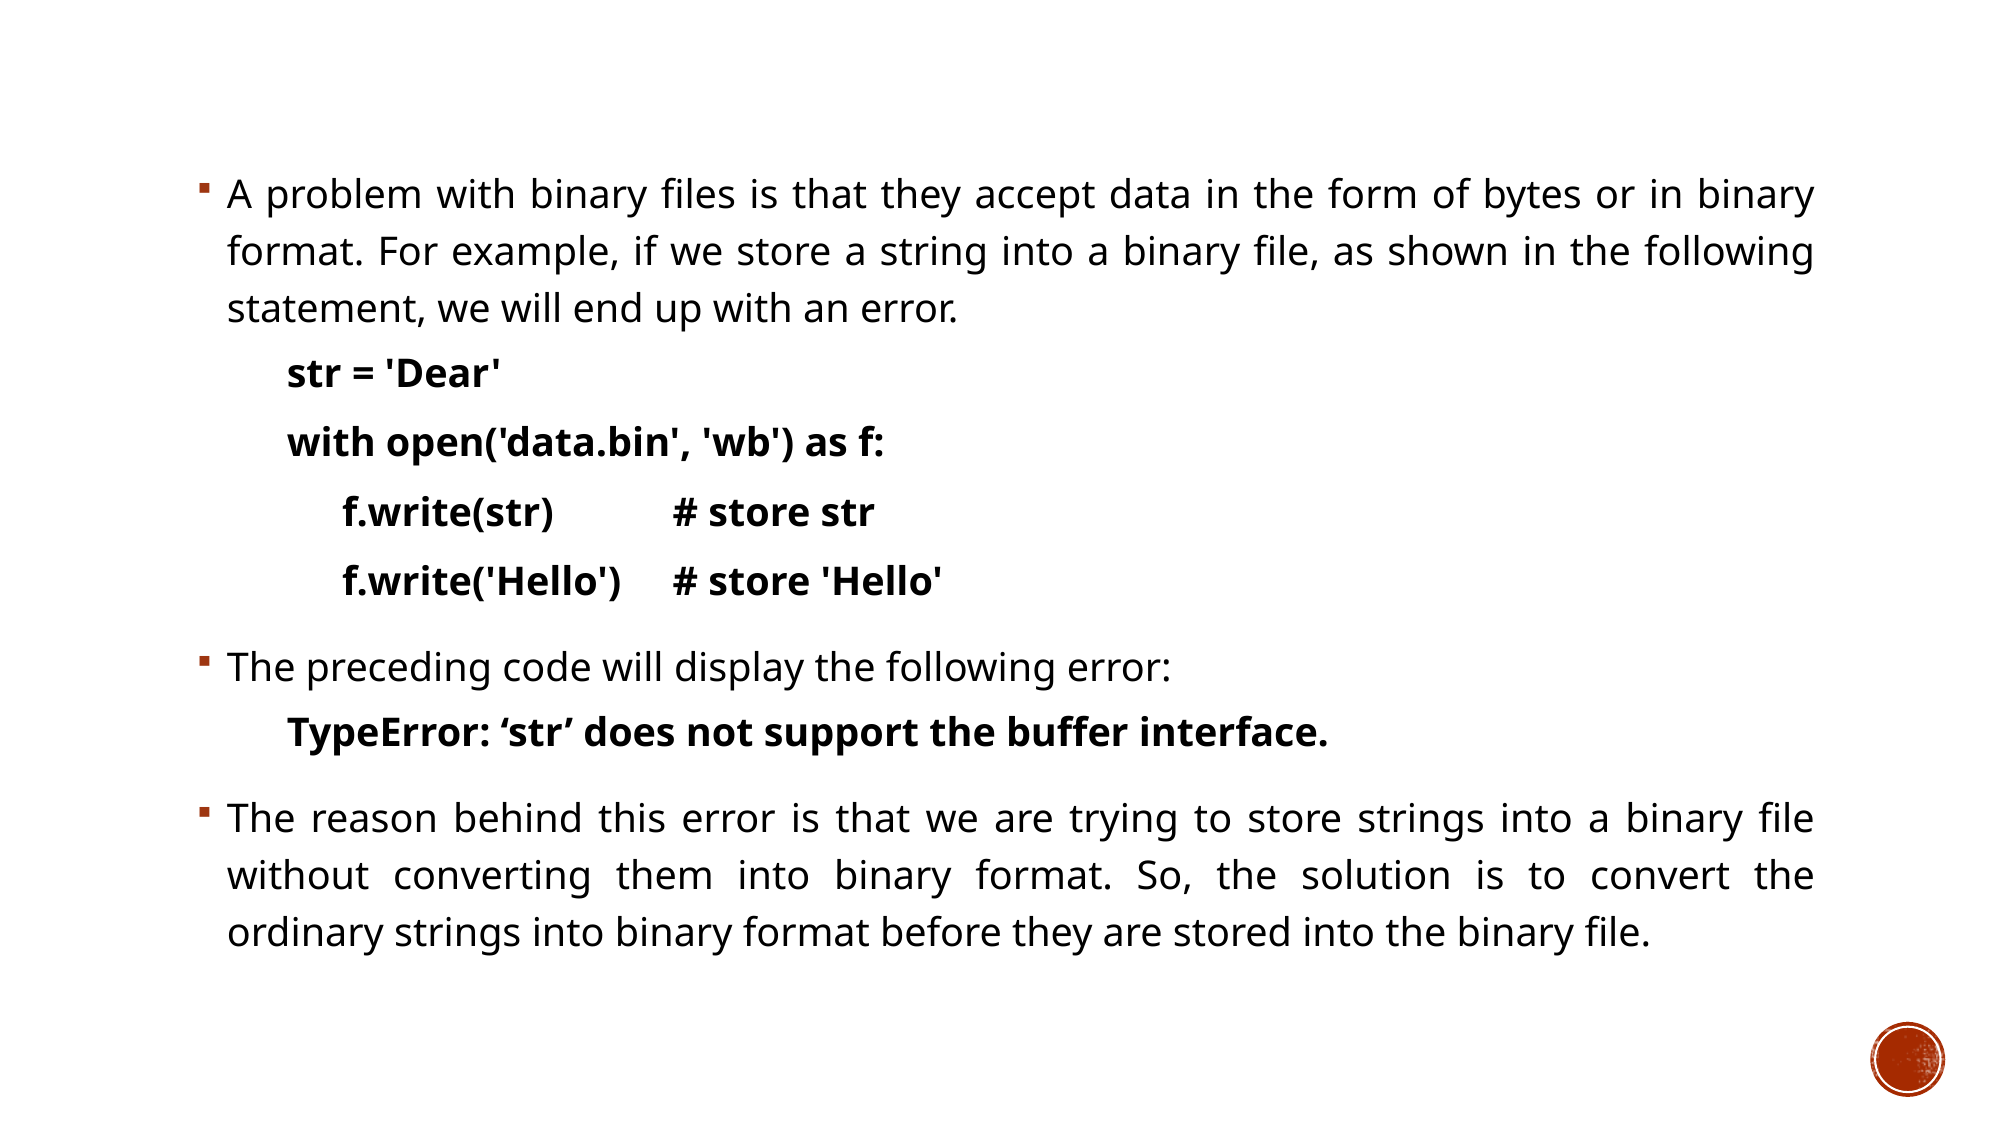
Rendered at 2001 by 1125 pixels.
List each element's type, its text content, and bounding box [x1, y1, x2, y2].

list A problem with binary files is that they accept data in the form of bytes or in binary format. For example, if we store a string into a binary file, as shown in the following statement, we will end up with an error. str = 'Dear' with open('data.bin', 'wb') as f: f.write(str) # store str f.write('Hello') # store 'Hello' The preceding code will display the following error: TypeError: ‘str’ does not support the buffer interface. The reason behind this error is that we are trying to store strings into a binary file without converting them into binary format. So, the solution is to convert the ordinary strings into binary format before they are stored into the binary file. [181, 152, 1832, 1031]
